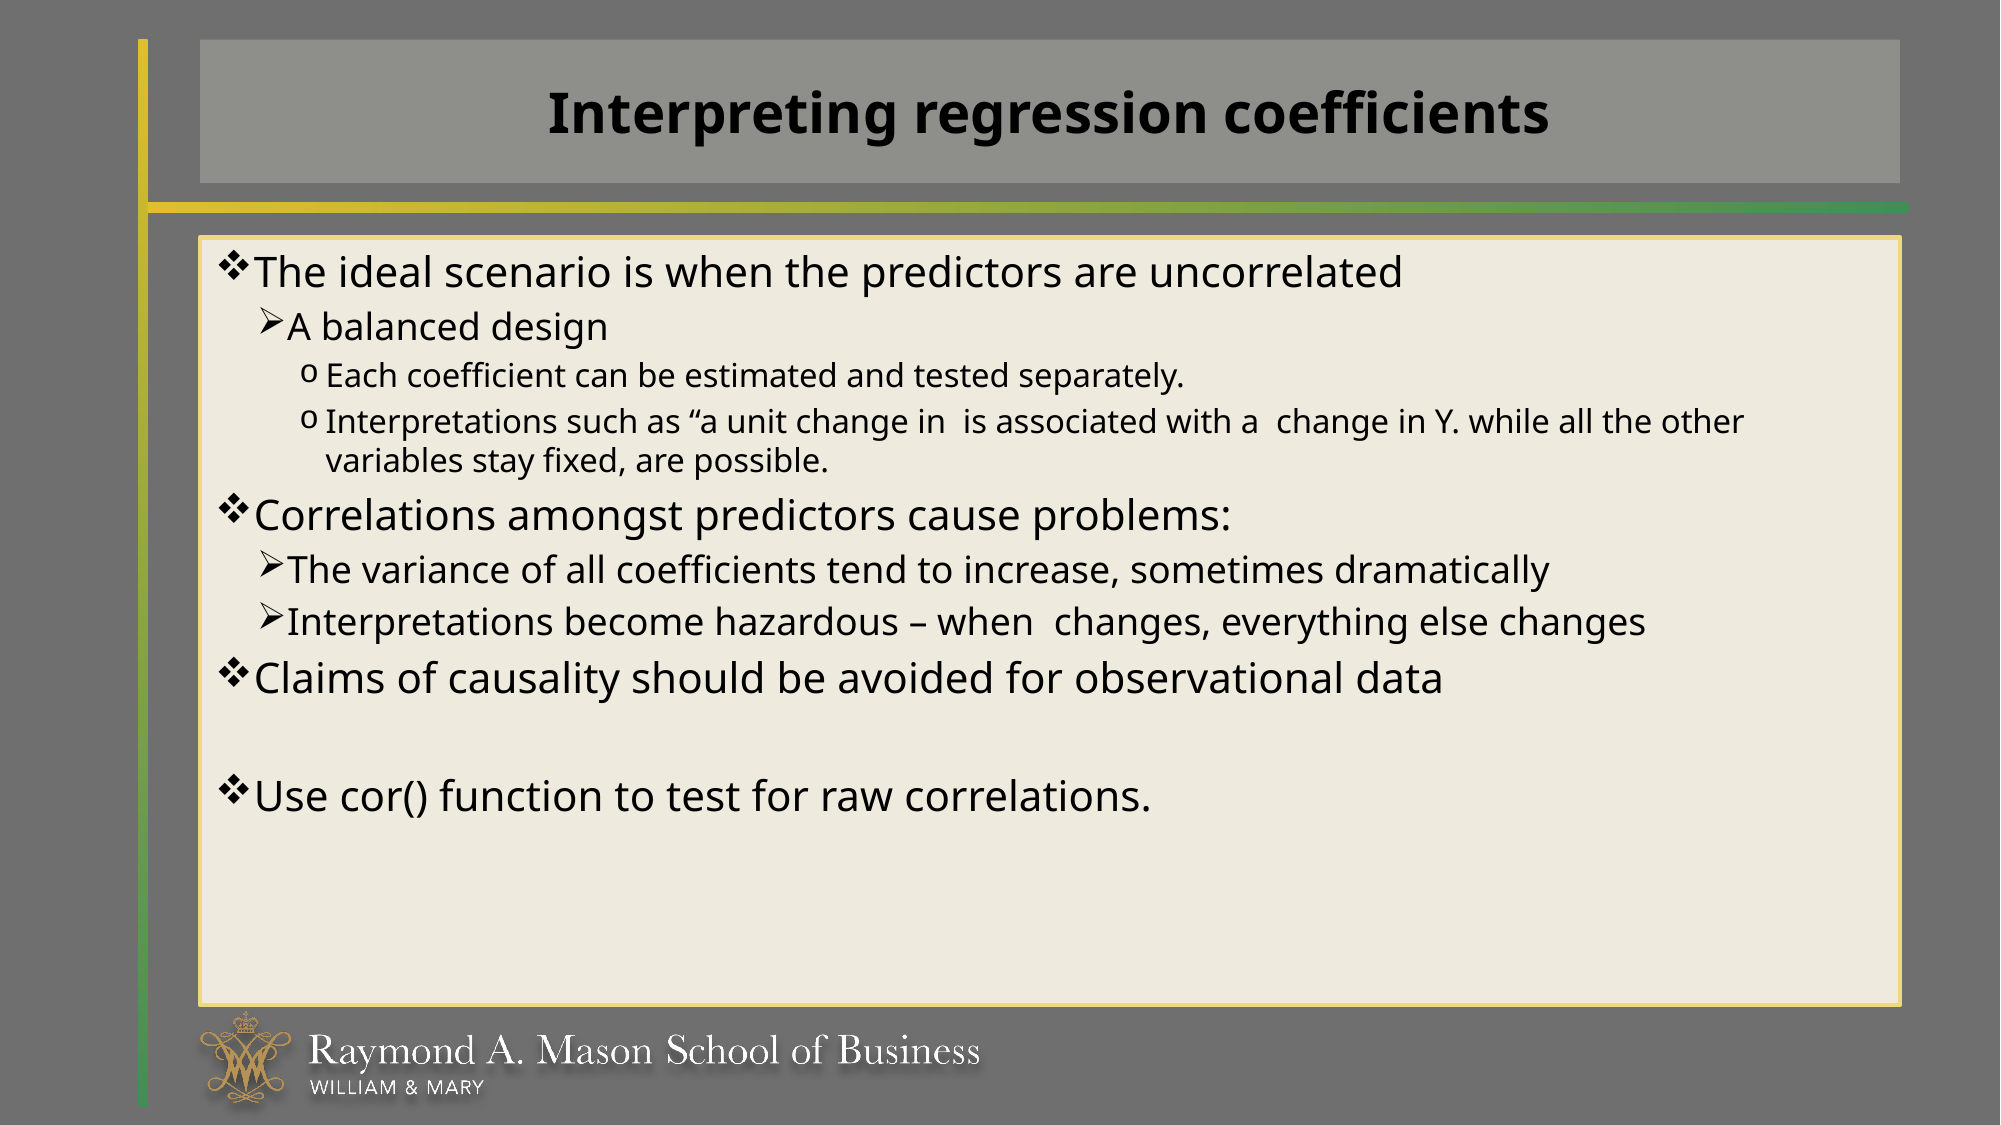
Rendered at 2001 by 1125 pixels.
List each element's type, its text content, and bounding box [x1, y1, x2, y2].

picture [200, 1011, 979, 1103]
title Interpreting regression coefficients [200, 39, 1900, 184]
